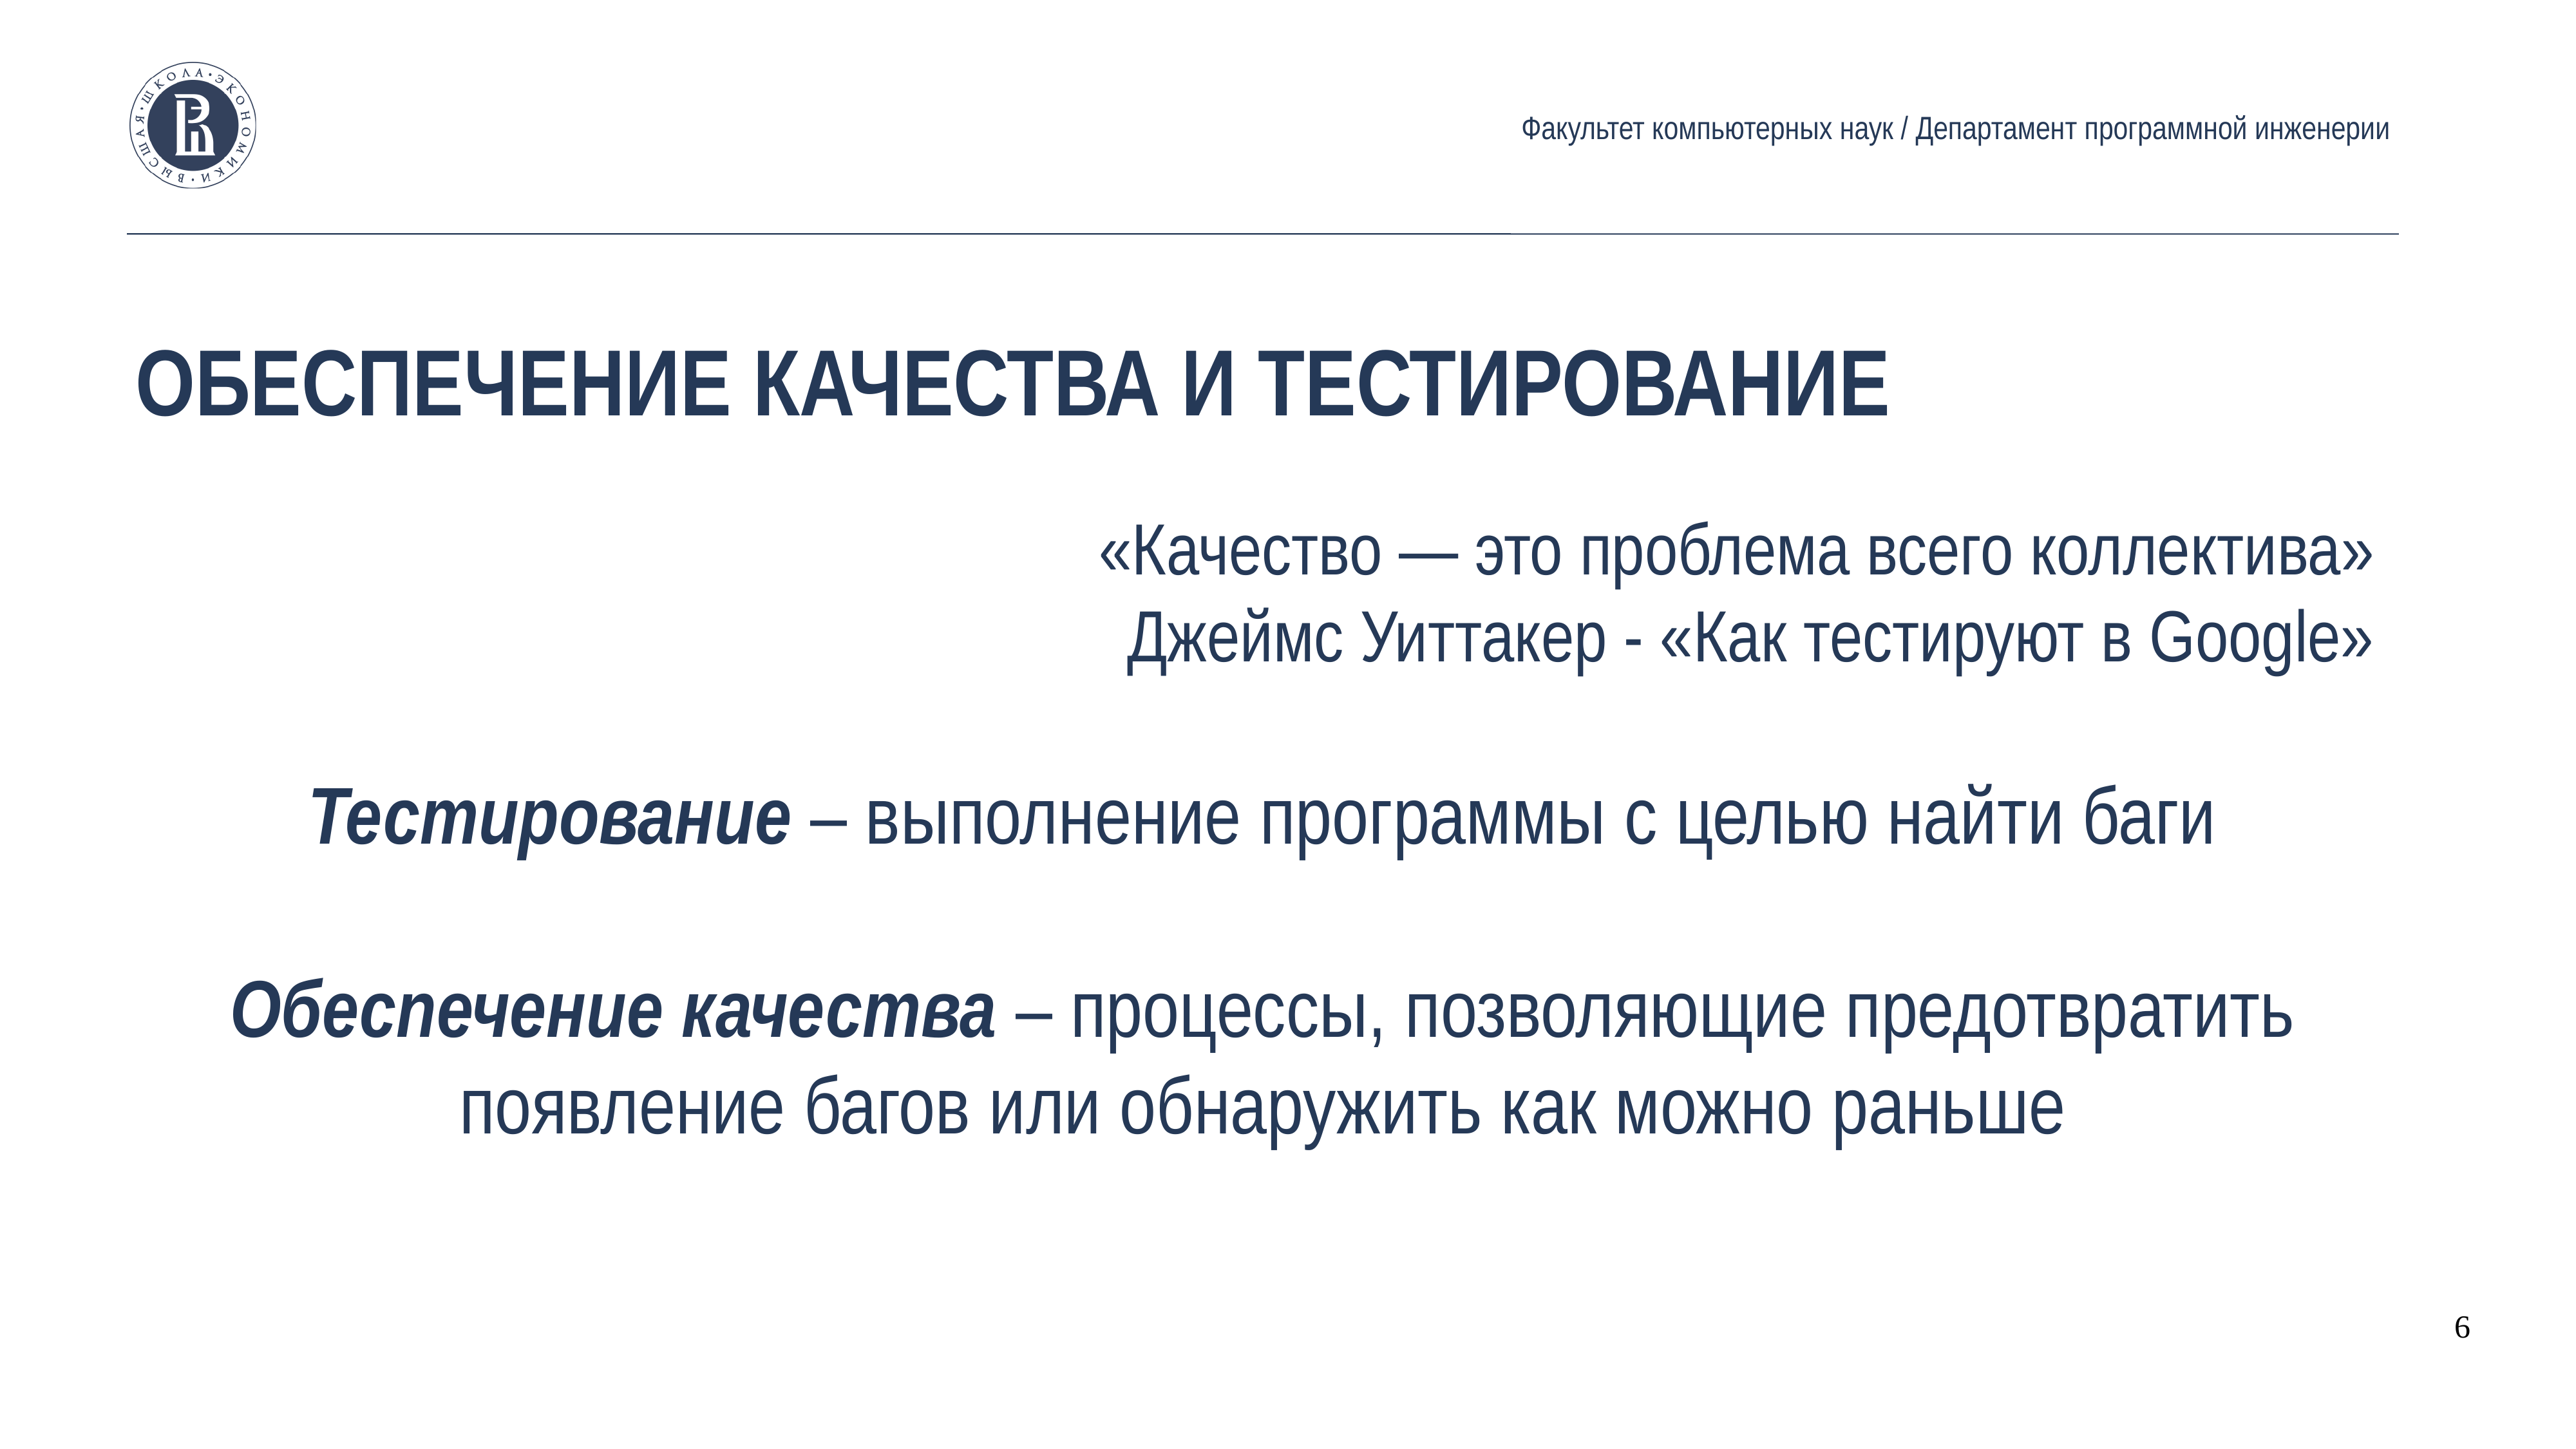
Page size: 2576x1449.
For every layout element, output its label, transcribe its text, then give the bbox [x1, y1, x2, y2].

picture [129, 61, 256, 189]
text_box Факультет компьютерных наук / Департамент программной инженерии [1198, 99, 2399, 154]
text_box обеспечение качества и тестирование [128, 314, 2383, 466]
text_box <номер> [2445, 1301, 2576, 1347]
text_box «Качество — это проблема всего коллектива» Джеймс Уиттакер - «Как тестируют в Google» Тестирование – выполнение программы с целью найти баги Обеспечение качества – процессы, позволяющие предотвратить появление багов или обнаружить как можно раньше [127, 466, 2399, 1349]
